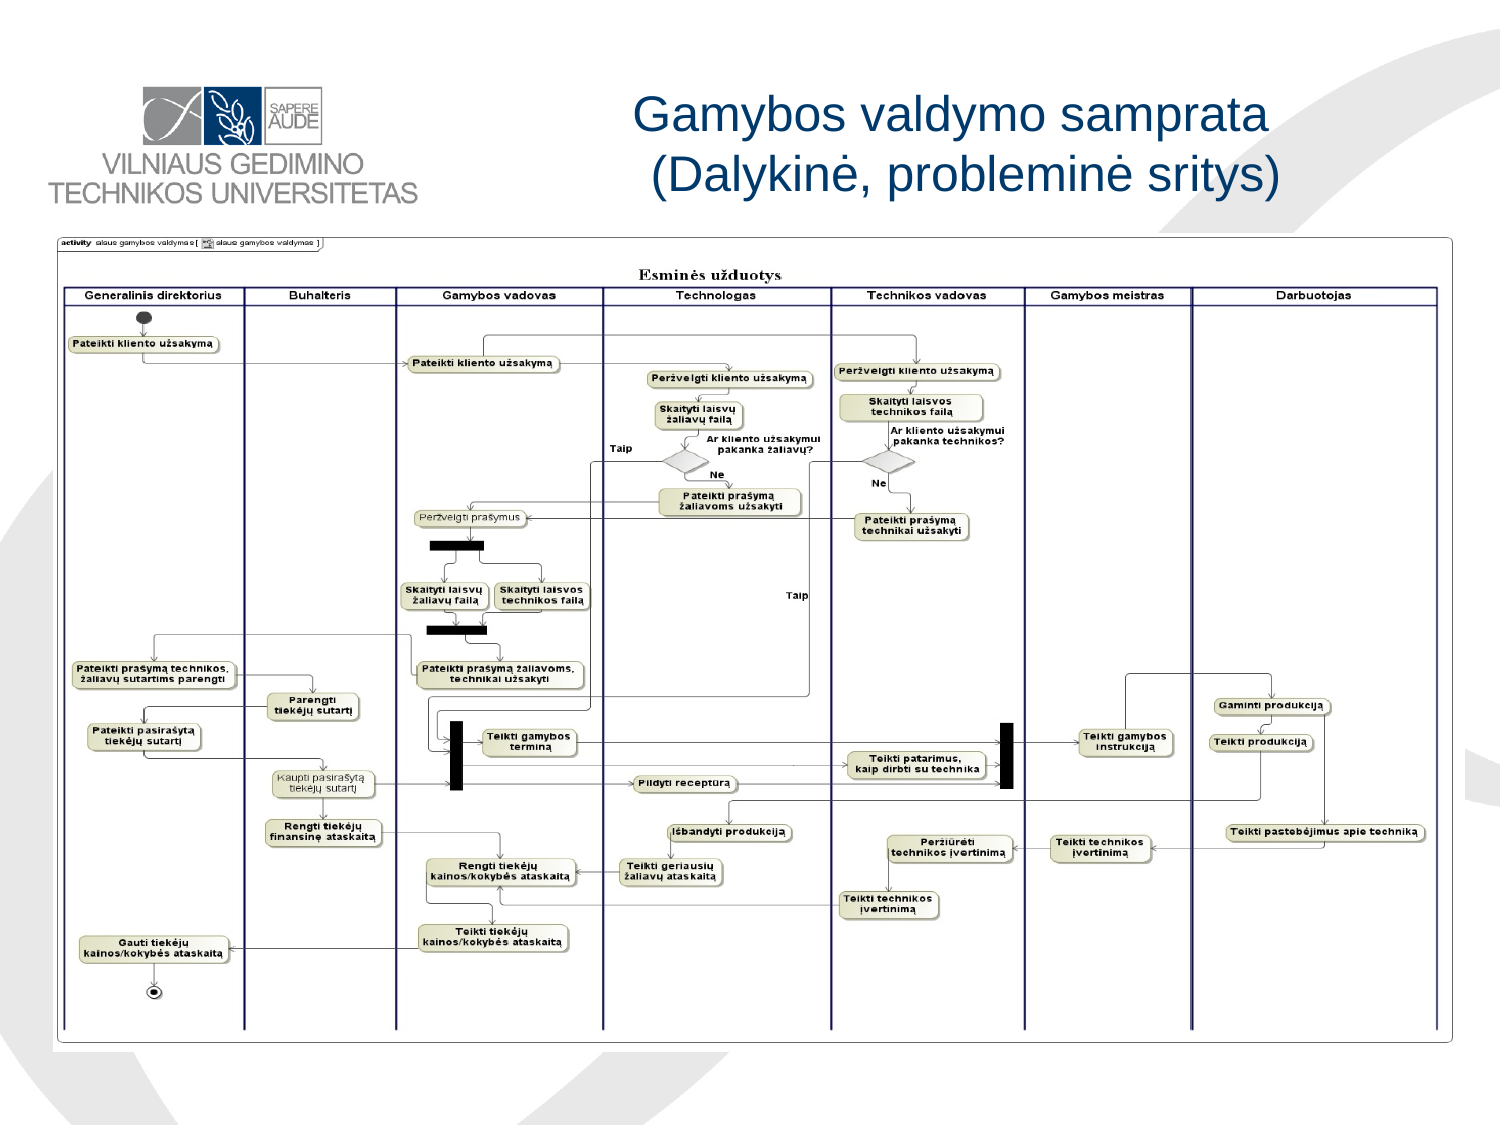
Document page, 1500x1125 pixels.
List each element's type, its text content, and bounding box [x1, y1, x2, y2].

title Gamybos valdymo samprata (Dalykinė, probleminė sritys) [454, 19, 1447, 232]
picture [0, 0, 1500, 1125]
